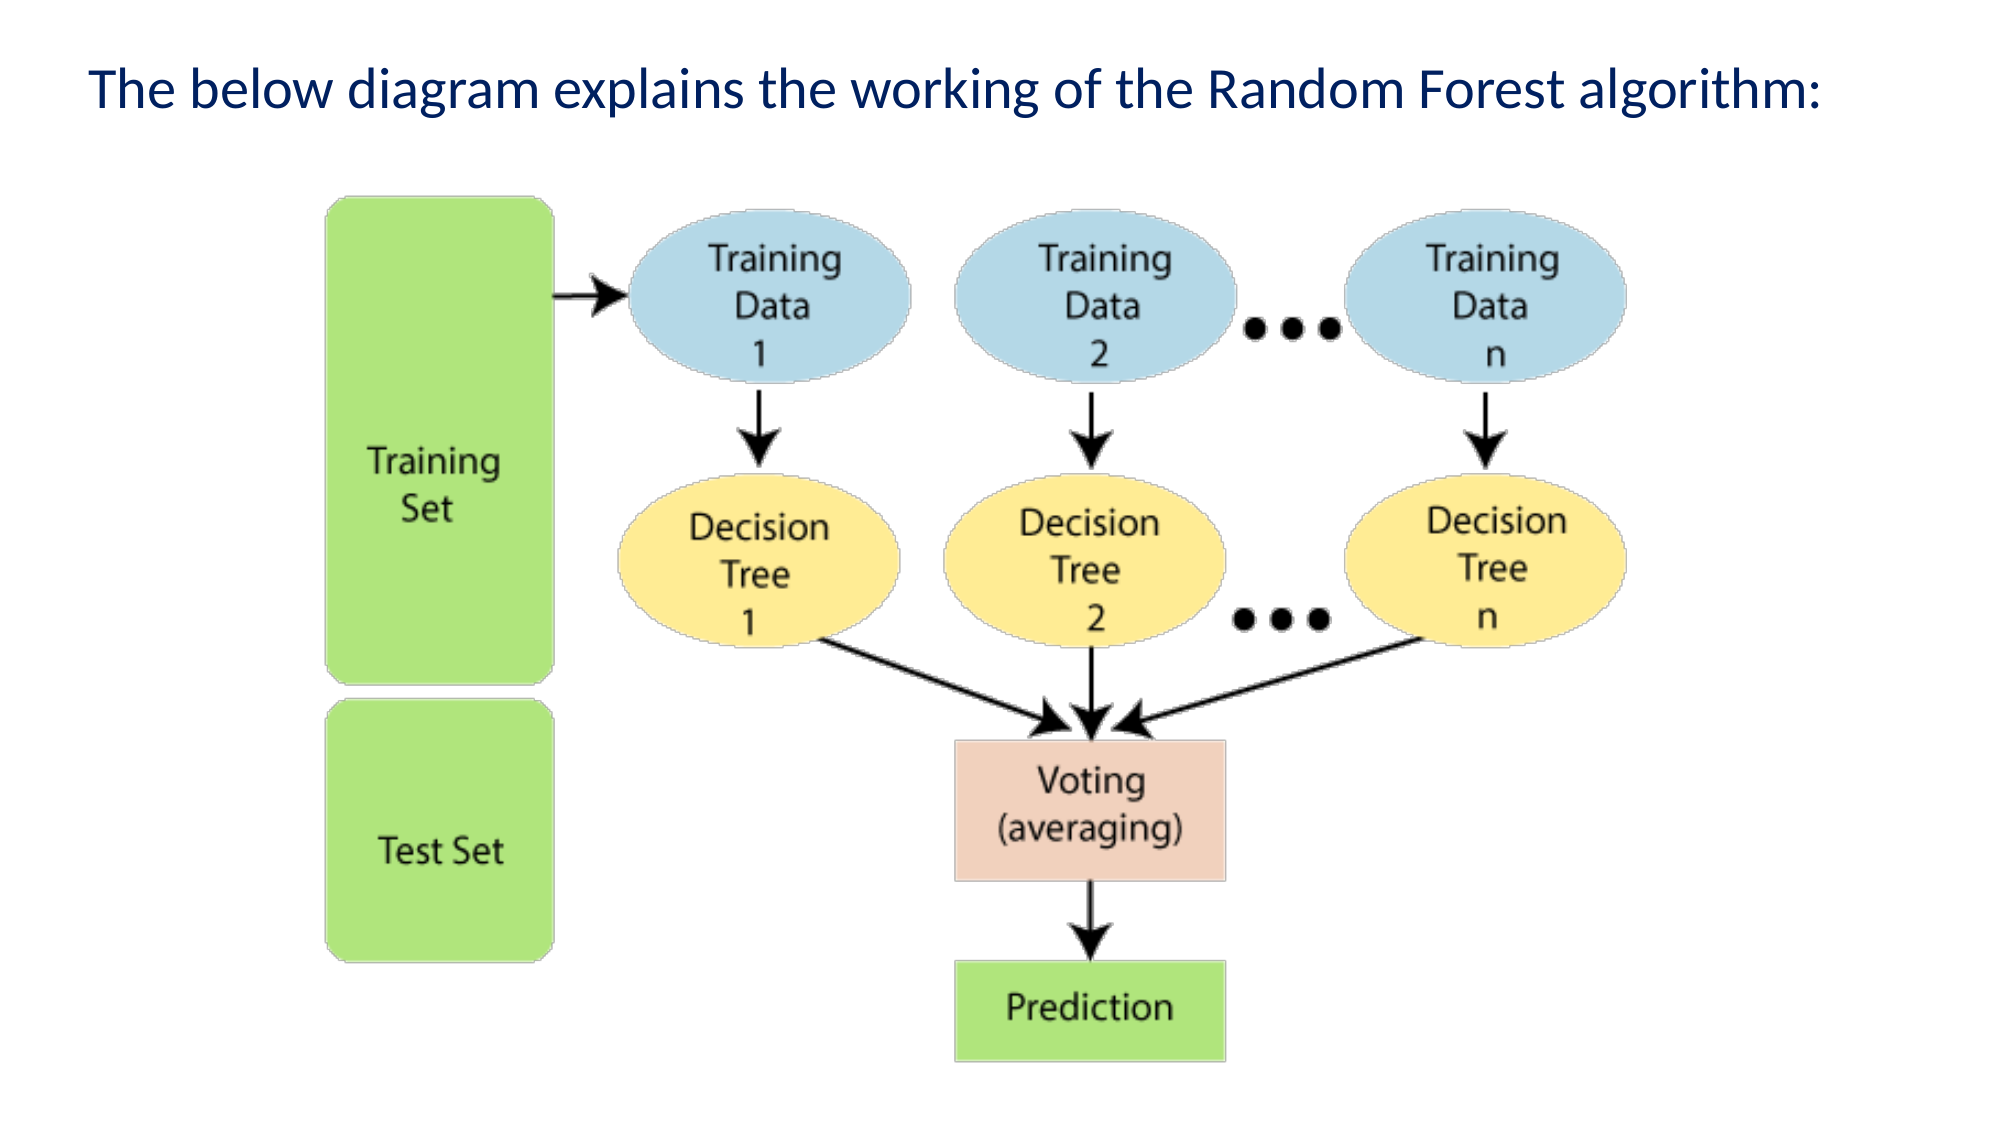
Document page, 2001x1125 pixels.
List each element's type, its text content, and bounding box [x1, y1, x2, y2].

picture [317, 188, 1638, 1069]
list The below diagram explains the working of the Random Forest algorithm: [73, 51, 1943, 817]
